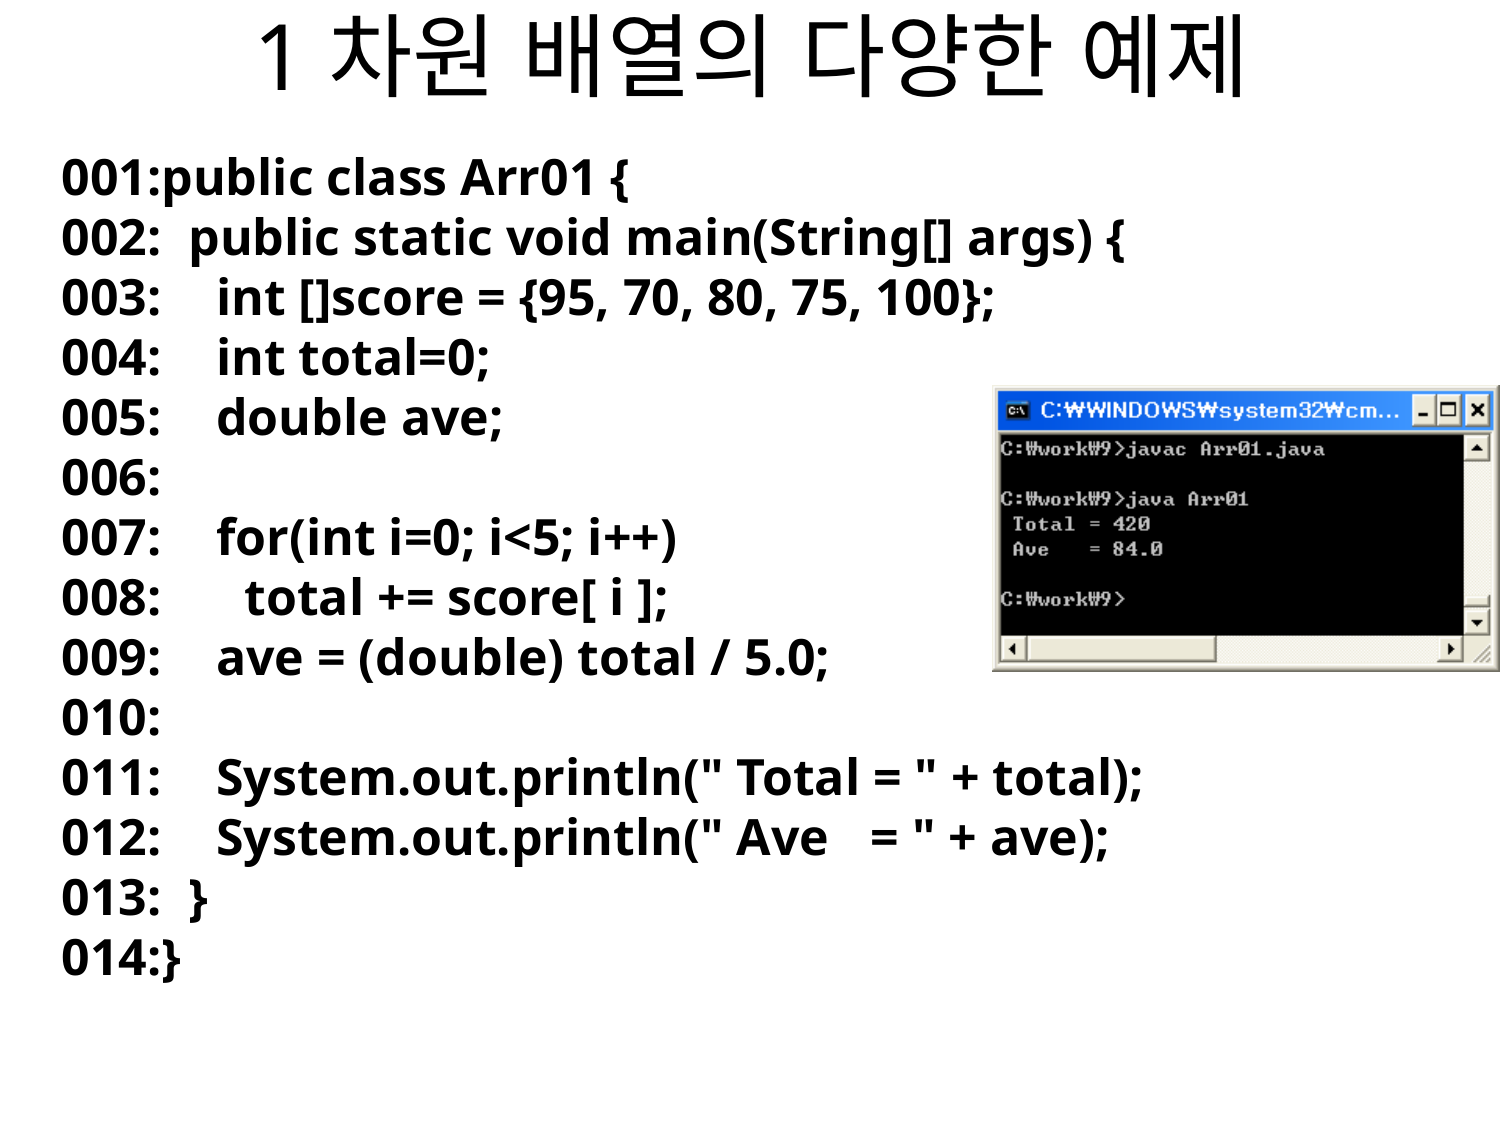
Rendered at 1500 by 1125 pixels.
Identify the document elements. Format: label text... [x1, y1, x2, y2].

text_box 001:public class Arr01 { 002: public static void main(String[] args) { 003: int []score = {95, 70, 80, 75, 100}; 004: int total=0; 005: double ave; 006: 007: for(int i=0; i<5; i++) 008: total += score[ i ]; 009: ave = (double) total / 5.0; 010: 011: System.out.println(" Total = " + total); 012: System.out.println(" Ave = " + ave); 013: } 014:} [46, 78, 1388, 994]
title 1차원 배열의 다양한 예제 [70, 0, 1459, 148]
picture [991, 385, 1500, 672]
